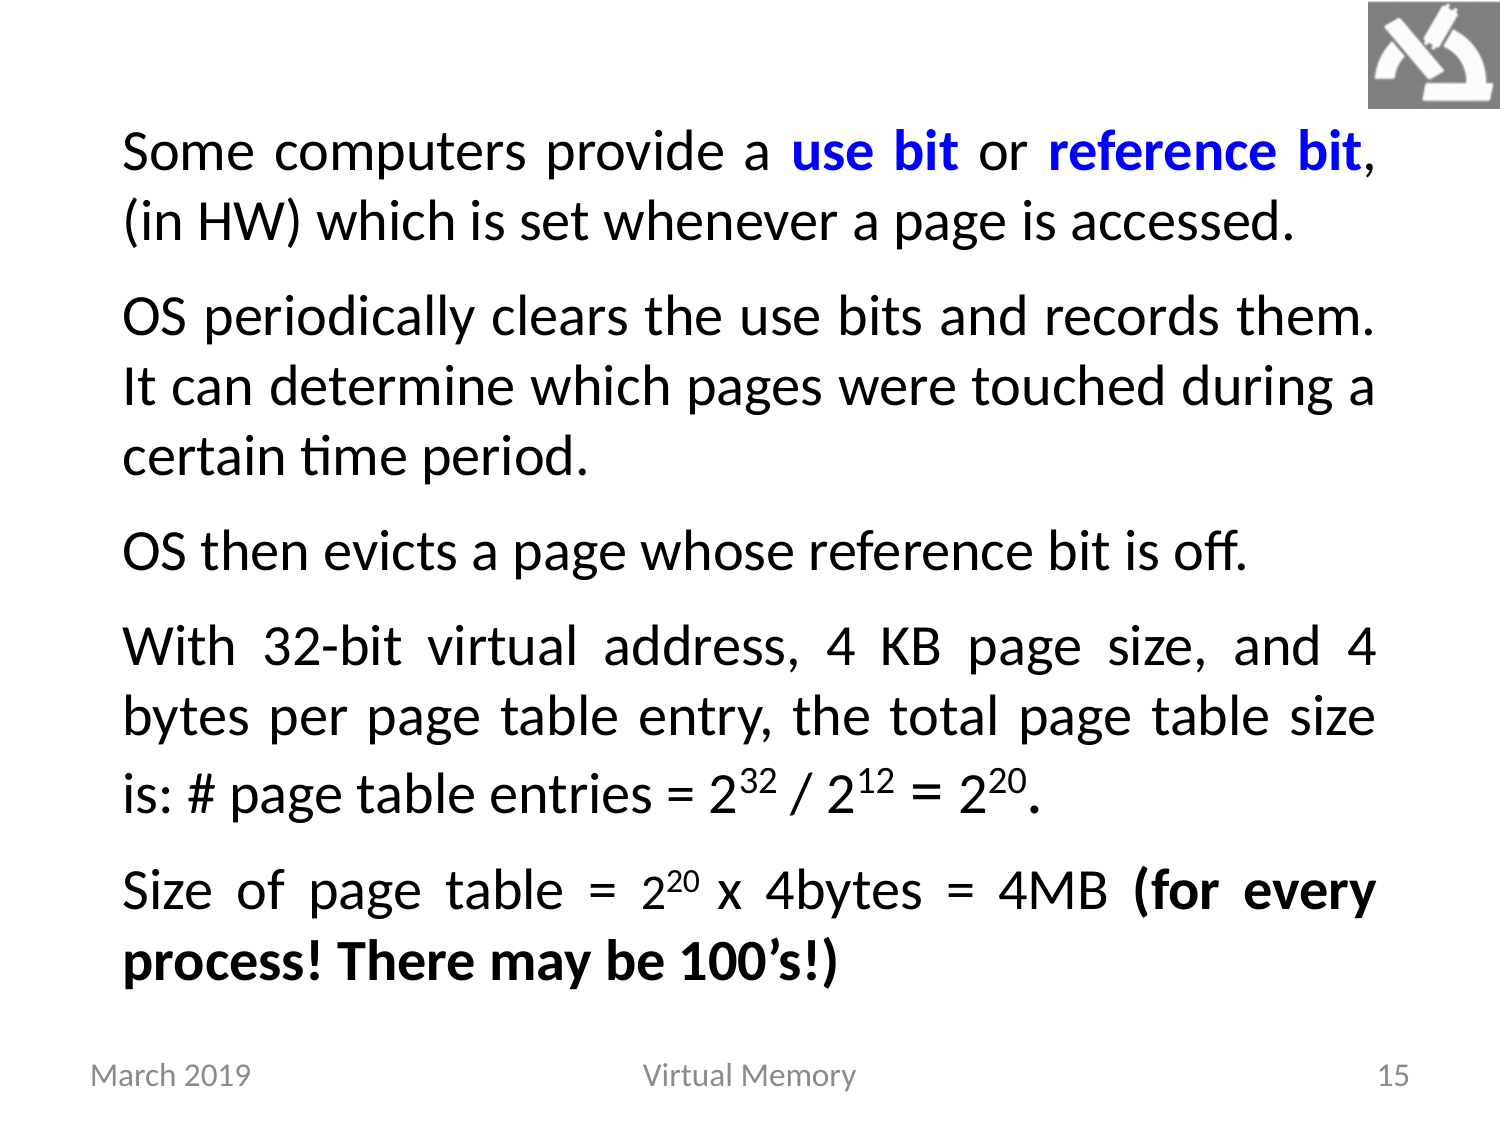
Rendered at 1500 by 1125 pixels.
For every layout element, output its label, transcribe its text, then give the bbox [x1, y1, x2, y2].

picture [1368, 1, 1500, 109]
text_box Virtual Memory [512, 1042, 988, 1103]
text_box 8 [1074, 1042, 1425, 1103]
text_box With 32-bit virtual address, 4 KB page size, and 4 bytes per page table entry, the total page table size is: # page table entries = 232 / 212 = 220. Size of page table = 220 x 4bytes = 4MB (for every process! There may be 100’s!) [107, 599, 1393, 999]
text_box March 2019 [74, 1042, 425, 1103]
text_box Some computers provide a use bit or reference bit, (in HW) which is set whenever a page is accessed. OS periodically clears the use bits and records them. It can determine which pages were touched during a certain time period. OS then evicts a page whose reference bit is off. [107, 104, 1393, 590]
